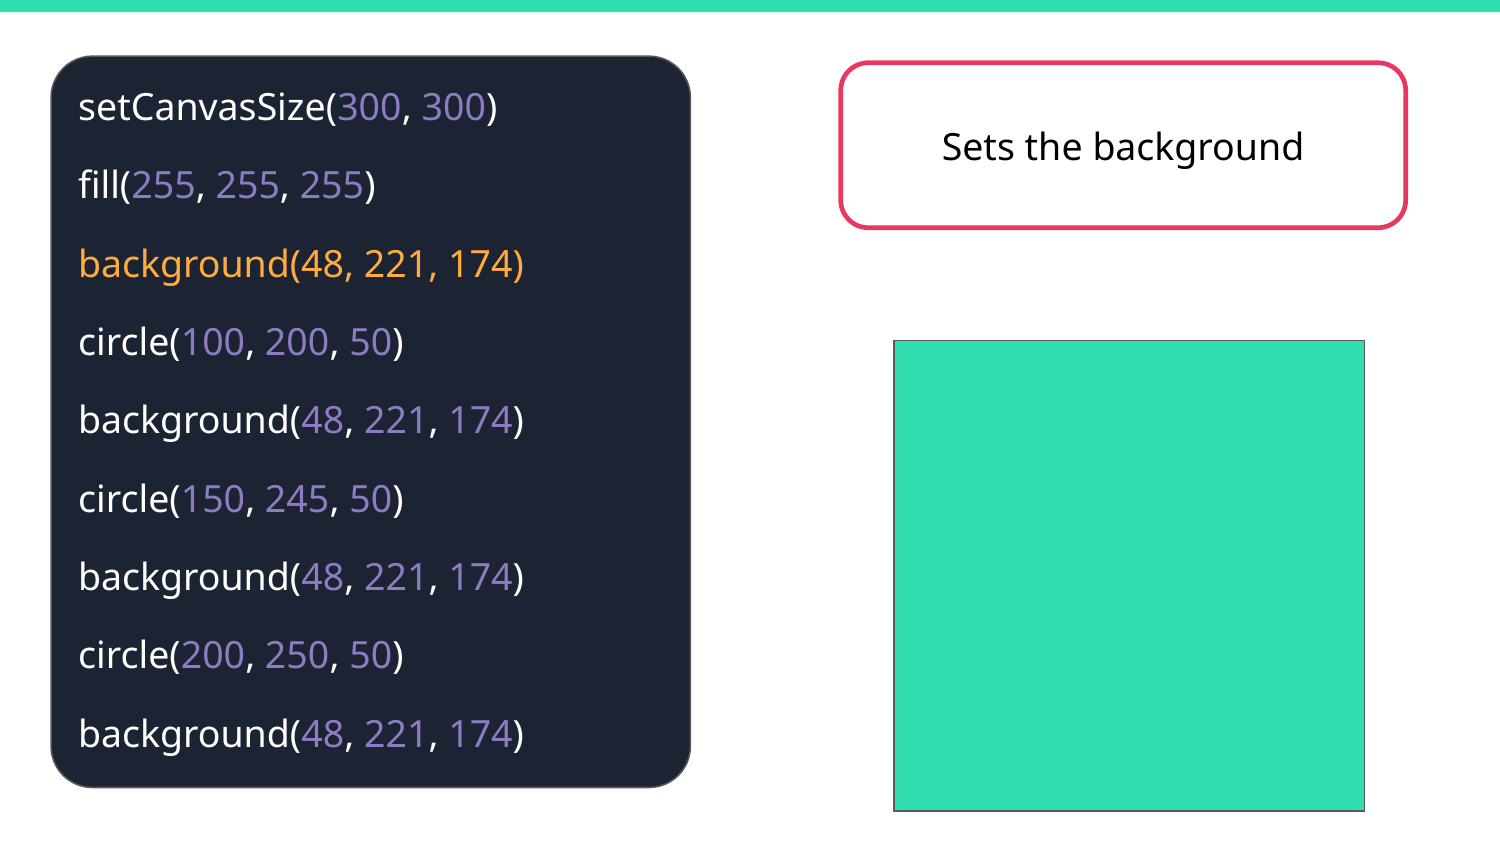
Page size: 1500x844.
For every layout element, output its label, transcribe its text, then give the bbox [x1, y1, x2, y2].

text_box setCanvasSize(300, 300) fill(255, 255, 255) background(48, 221, 174) circle(100, 200, 50) background(48, 221, 174) circle(150, 245, 50) background(48, 221, 174) circle(200, 250, 50) background(48, 221, 174) [51, 56, 691, 788]
picture [894, 341, 1364, 811]
text_box Sets the background [840, 62, 1406, 228]
